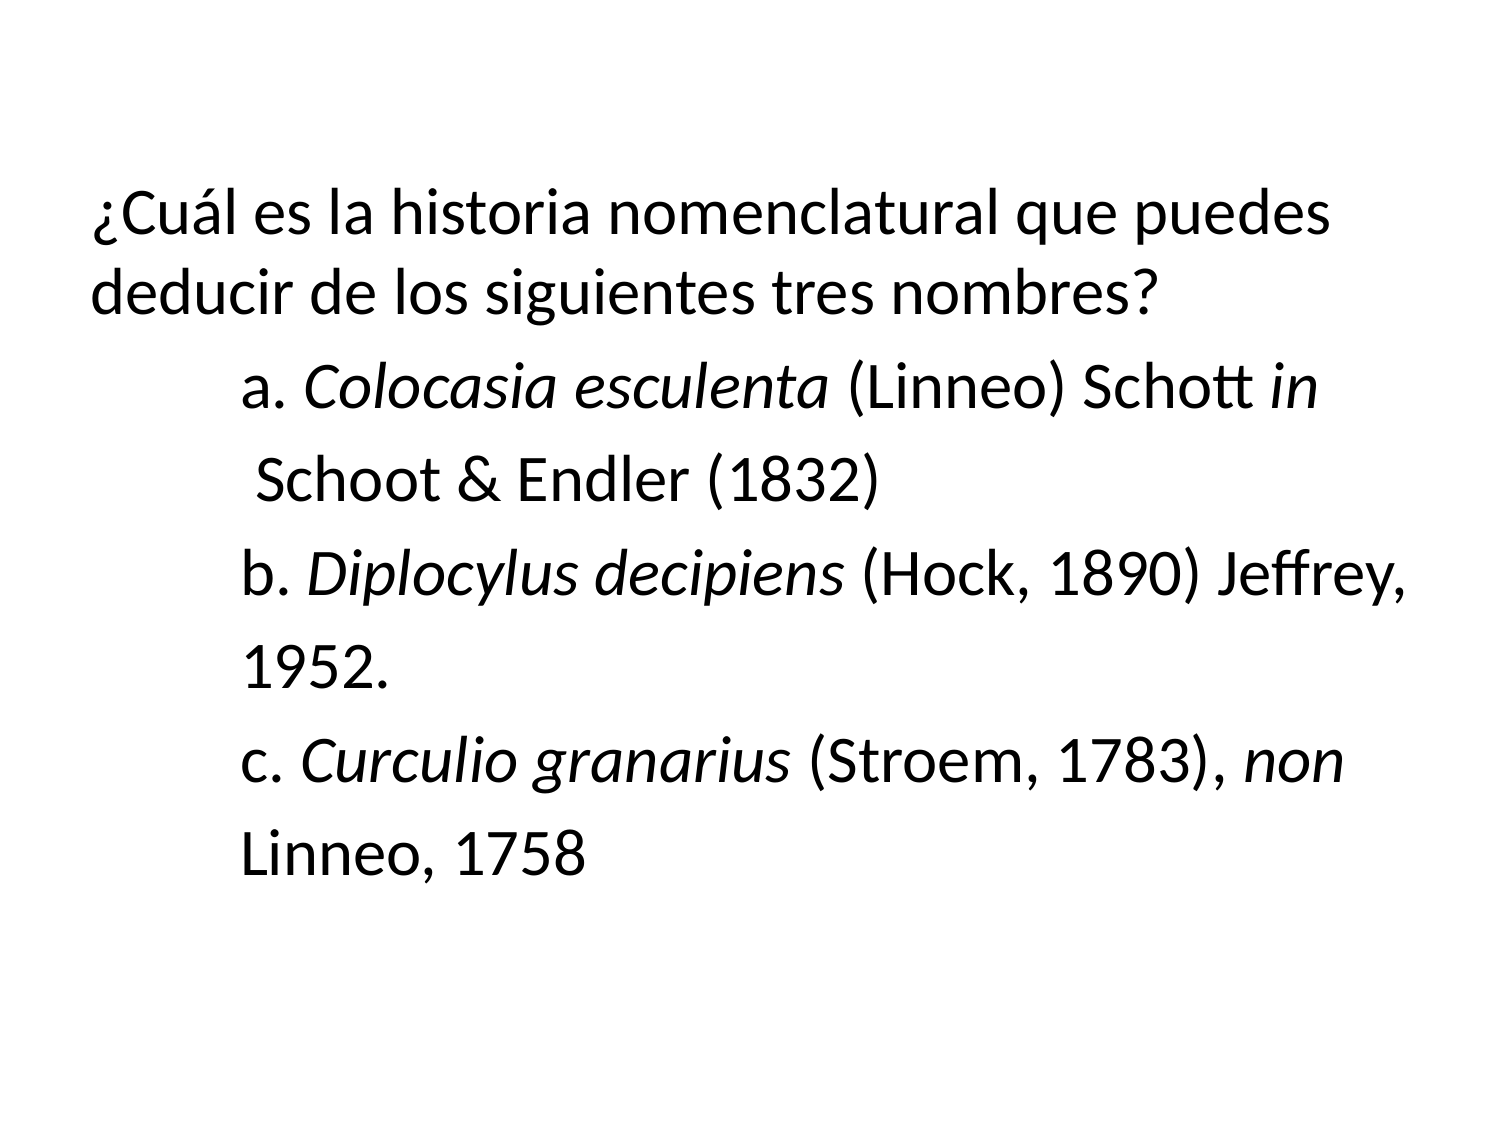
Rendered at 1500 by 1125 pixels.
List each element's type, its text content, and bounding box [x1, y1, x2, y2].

list ¿Cuál es la historia nomenclatural que puedes deducir de los siguientes tres nombres? a. Colocasia esculenta (Linneo) Schott in Schoot & Endler (1832) b. Diplocylus decipiens (Hock, 1890) Jeffrey, 1952. c. Curculio granarius (Stroem, 1783), non Linneo, 1758 [75, 160, 1425, 904]
